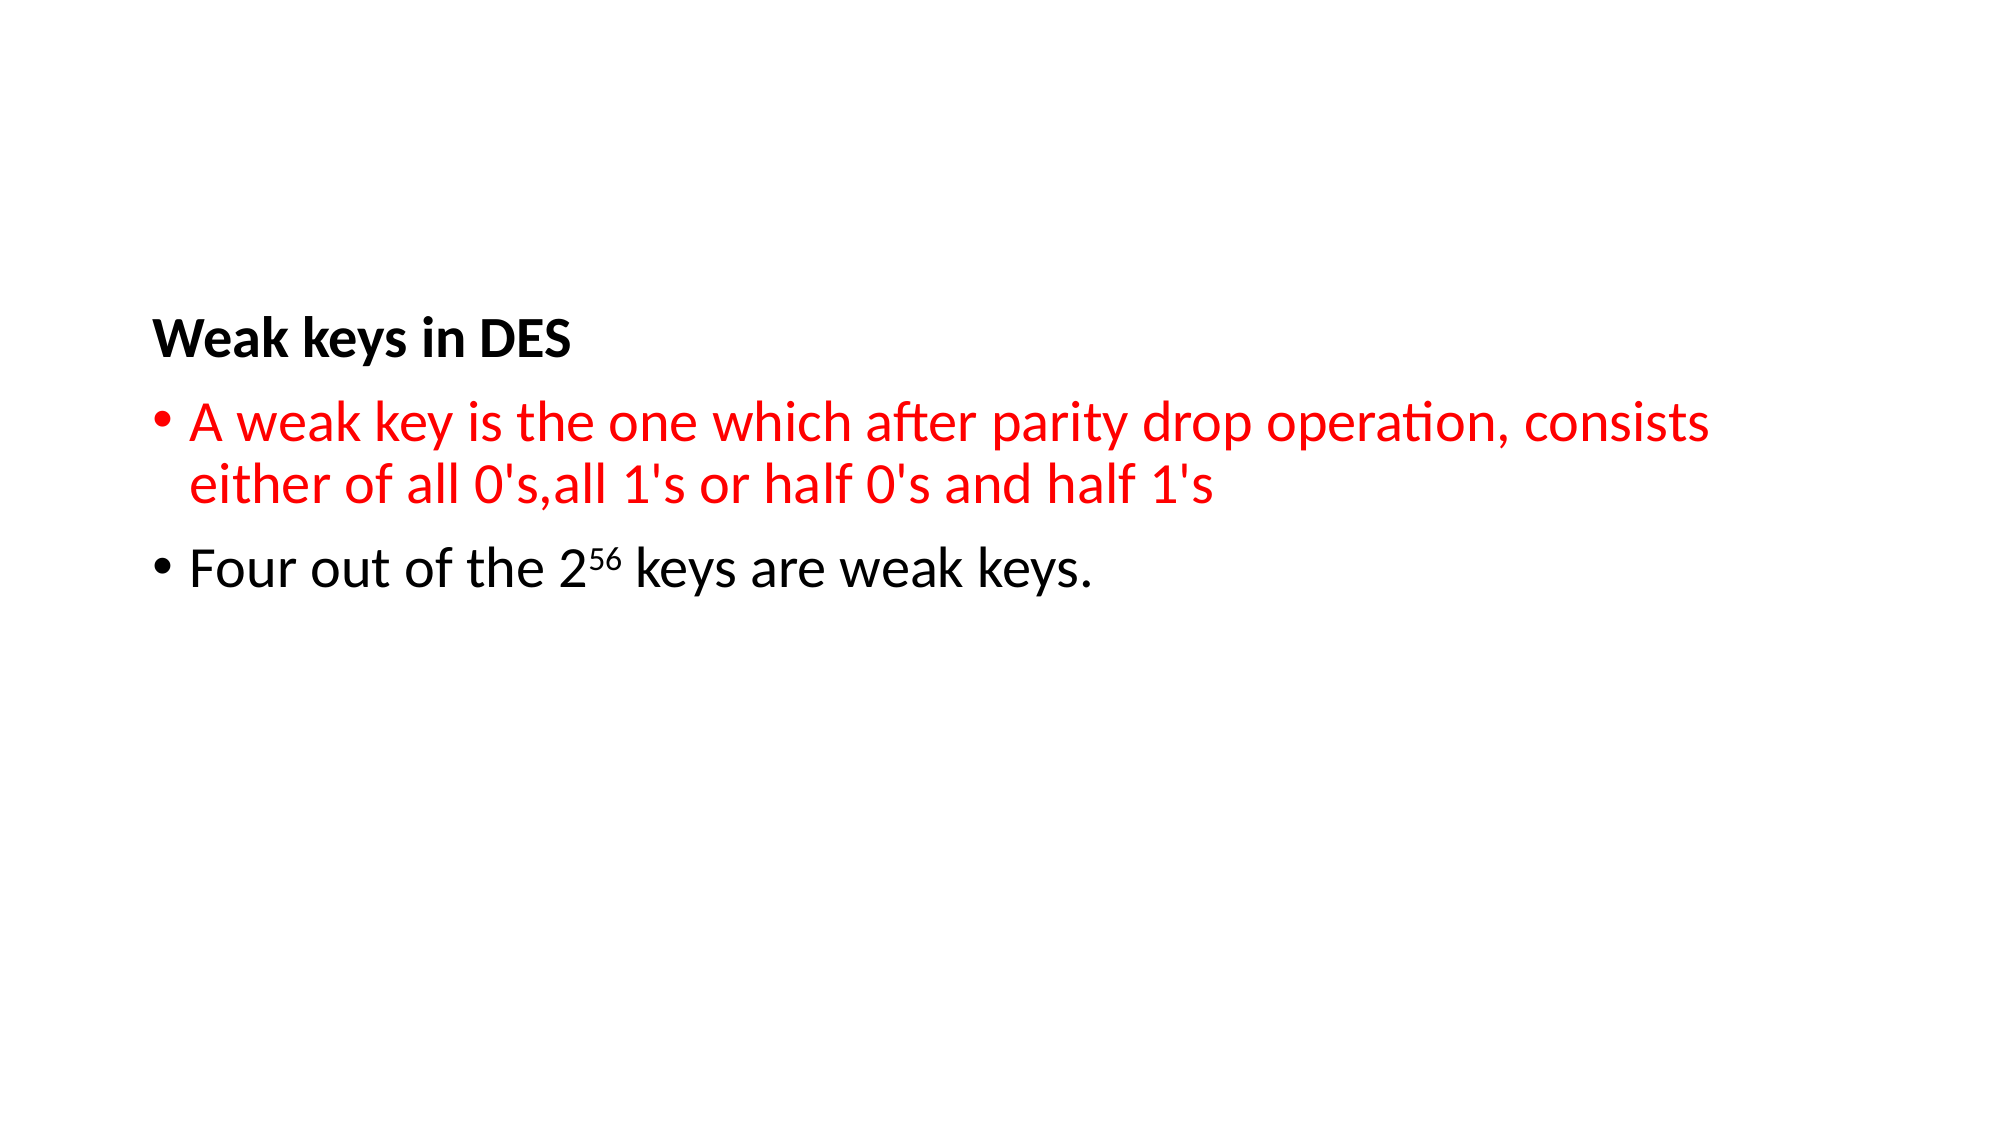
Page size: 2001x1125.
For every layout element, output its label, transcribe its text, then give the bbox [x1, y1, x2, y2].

list Weak keys in DES A weak key is the one which after parity drop operation, consists either of all 0's,all 1's or half 0's and half 1's Four out of the 256 keys are weak keys. [137, 299, 1863, 1014]
